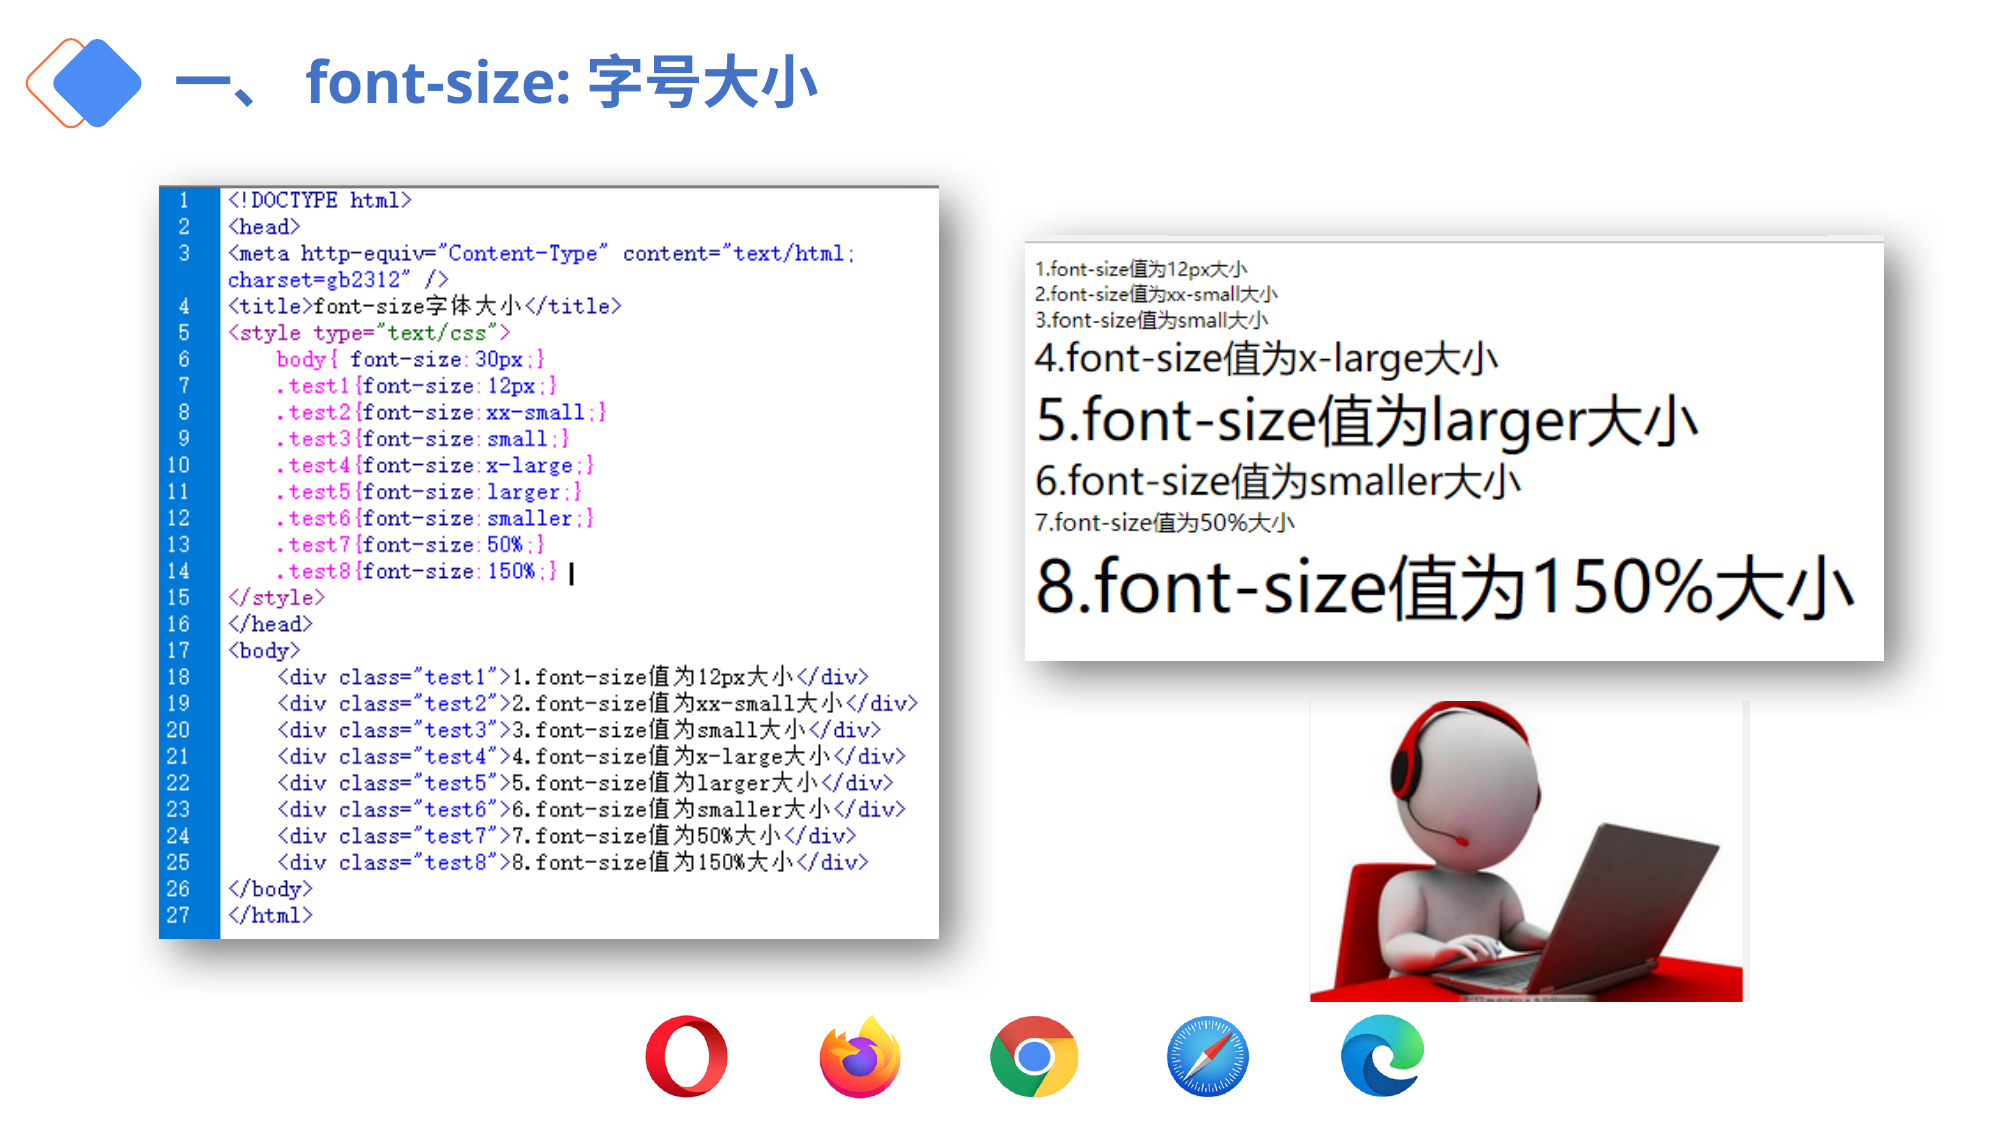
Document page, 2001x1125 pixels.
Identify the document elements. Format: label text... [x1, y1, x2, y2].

picture [159, 185, 940, 940]
title 一、font-size:字号大小 [159, 25, 929, 144]
picture [568, 701, 1750, 1110]
picture [1024, 235, 1884, 661]
